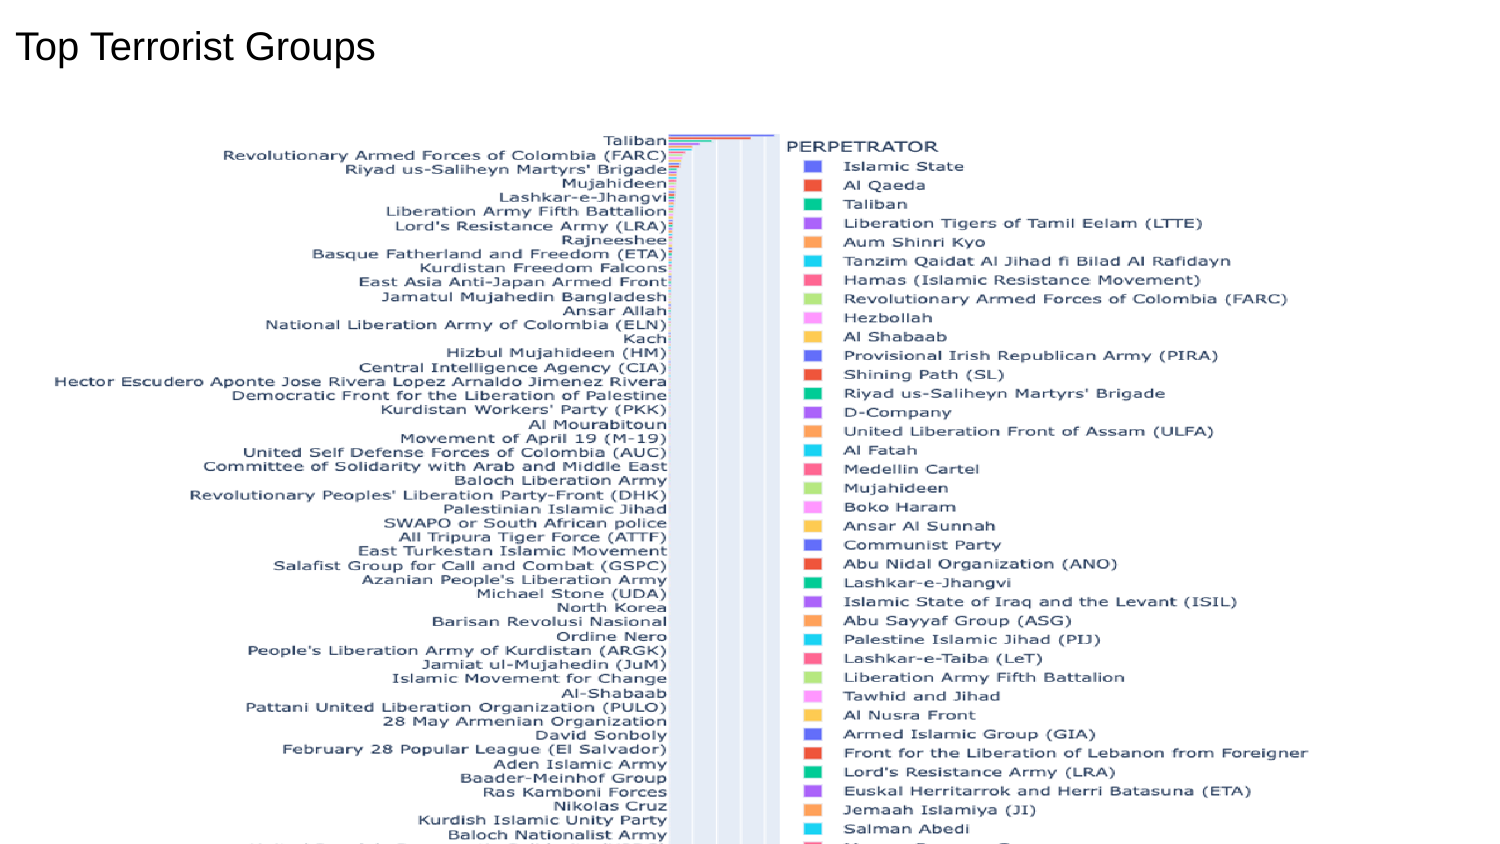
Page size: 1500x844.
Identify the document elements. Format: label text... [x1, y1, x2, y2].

title Top Terrorist Groups [0, 5, 1398, 98]
picture [0, 99, 1500, 844]
